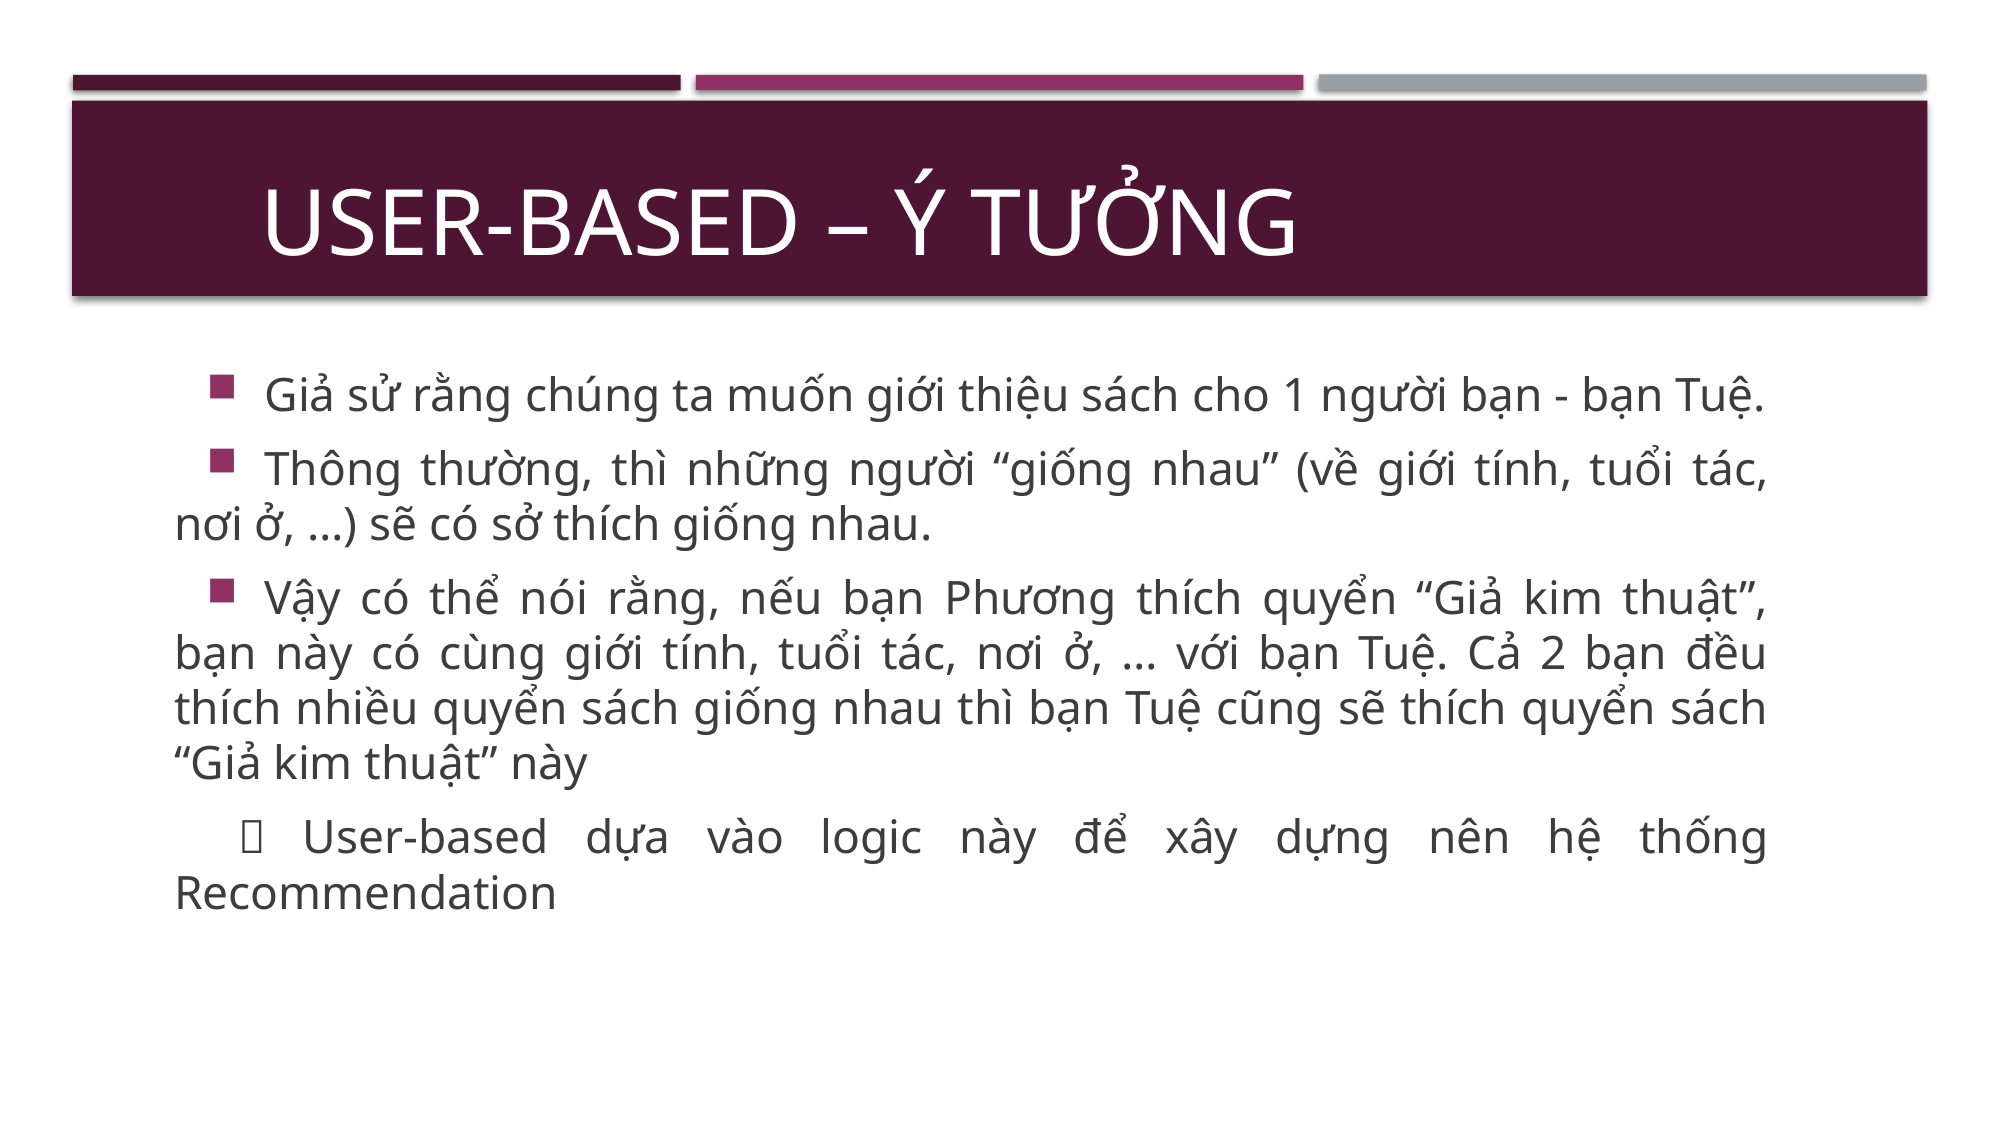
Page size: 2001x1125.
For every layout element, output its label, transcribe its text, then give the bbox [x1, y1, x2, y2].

list Giả sử rằng chúng ta muốn giới thiệu sách cho 1 người bạn - bạn Tuệ. Thông thường, thì những người “giống nhau” (về giới tính, tuổi tác, nơi ở, …) sẽ có sở thích giống nhau. Vậy có thể nói rằng, nếu bạn Phương thích quyển “Giả kim thuật”, bạn này có cùng giới tính, tuổi tác, nơi ở, … với bạn Tuệ. Cả 2 bạn đều thích nhiều quyển sách giống nhau thì bạn Tuệ cũng sẽ thích quyển sách “Giả kim thuật” này  User-based dựa vào logic này để xây dựng nên hệ thống Recommendation [95, 357, 1785, 962]
title User-Based – Ý tưởng [95, 115, 1905, 282]
